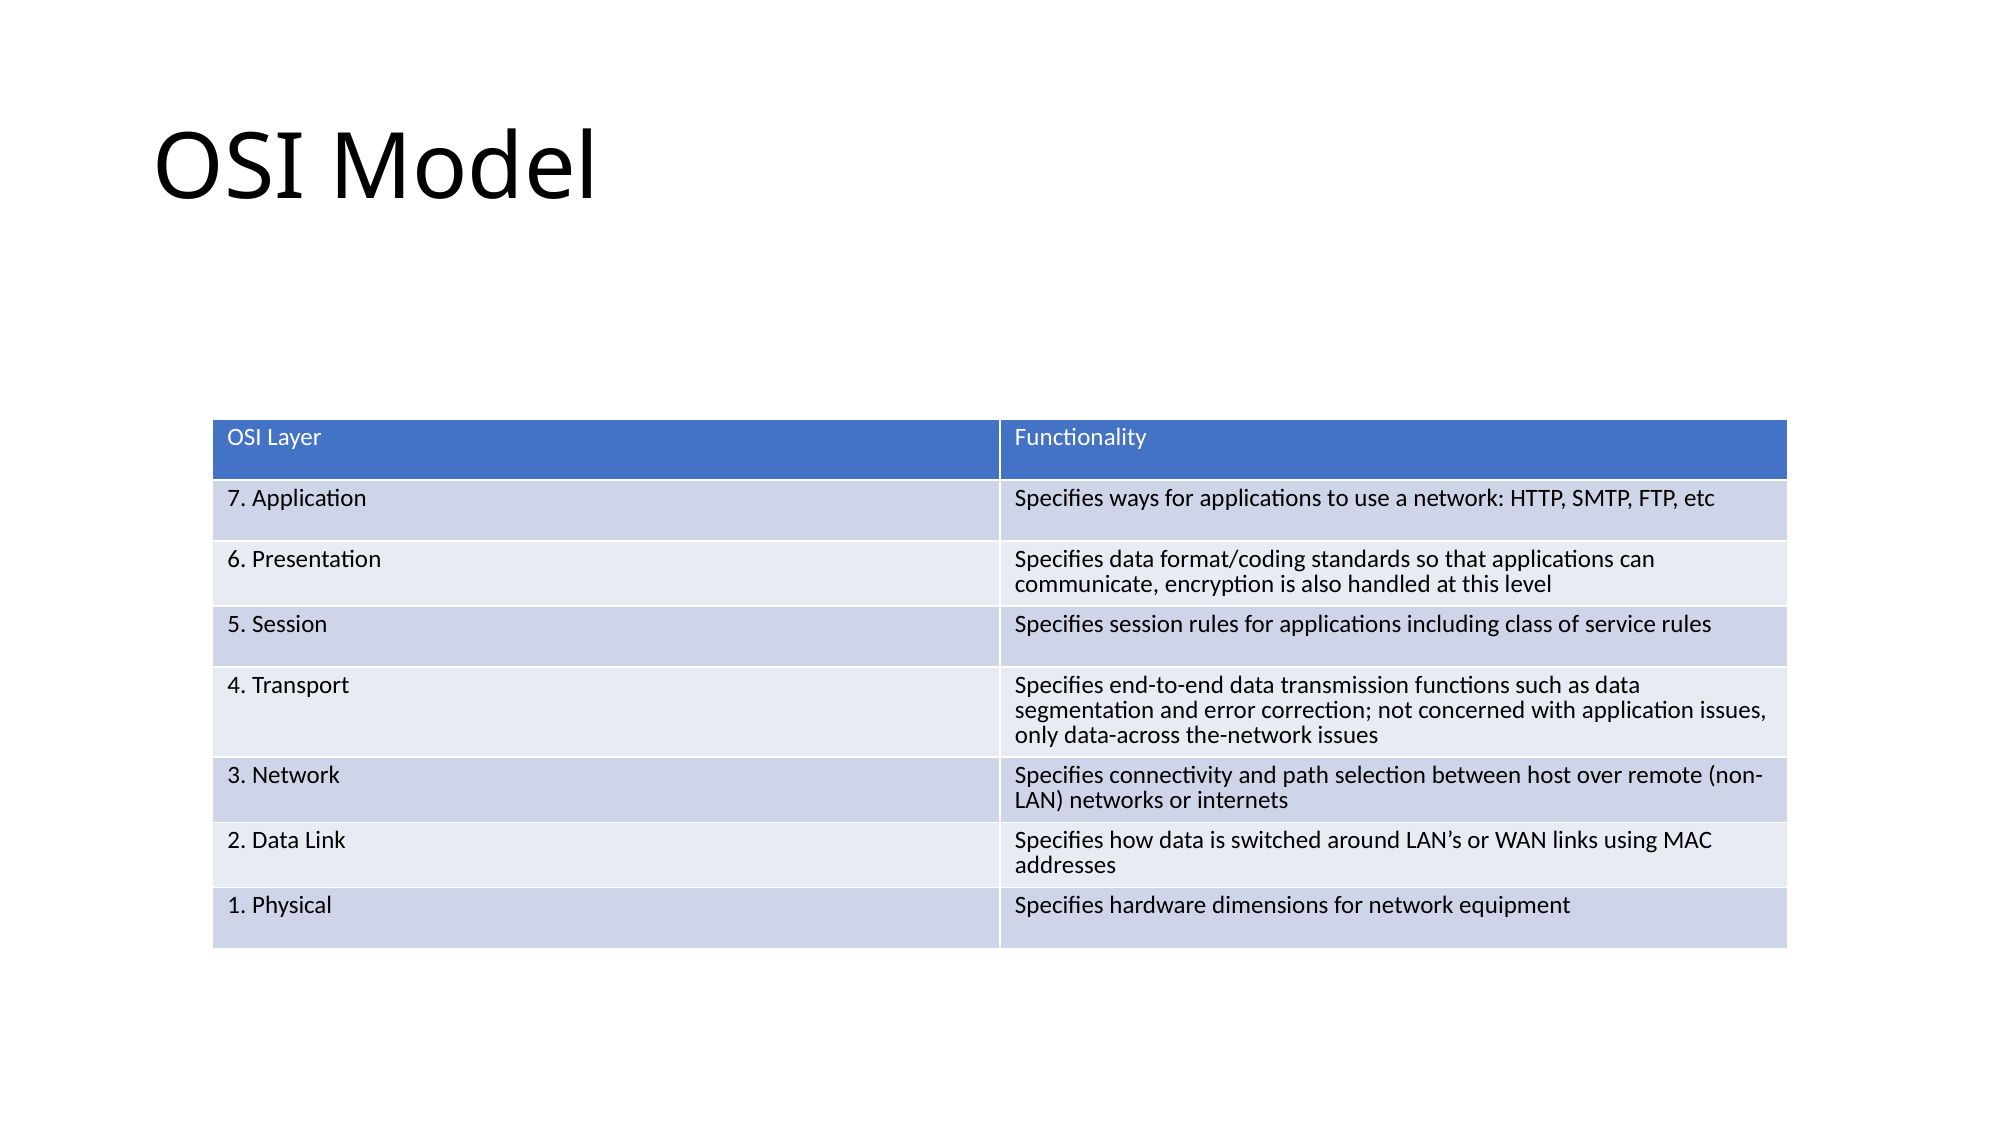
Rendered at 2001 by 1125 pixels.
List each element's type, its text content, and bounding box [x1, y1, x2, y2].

table_cell 7. Application [213, 481, 999, 540]
table_header Functionality [1001, 420, 1787, 479]
table_cell 3. Network [213, 758, 999, 822]
table_cell 2. Data Link [213, 823, 999, 887]
table_cell Specifies ways for applications to use a network: HTTP, SMTP, FTP, etc [1001, 481, 1787, 540]
title OSI Model [137, 59, 1863, 278]
table_cell 6. Presentation [213, 542, 999, 605]
table_cell 1. Physical [213, 888, 999, 948]
table_cell Specifies connectivity and path selection between host over remote (non-LAN) networks or internets [1001, 758, 1787, 822]
table_cell Specifies end-to-end data transmission functions such as data segmentation and error correction; not concerned with application issues, only data-across the-network issues [1001, 668, 1787, 756]
table_cell 5. Session [213, 607, 999, 666]
table_cell Specifies session rules for applications including class of service rules [1001, 607, 1787, 666]
table_header OSI Layer [213, 420, 999, 479]
table_cell Specifies hardware dimensions for network equipment [1001, 888, 1787, 948]
table_cell 4. Transport [213, 668, 999, 756]
table_cell Specifies how data is switched around LAN’s or WAN links using MAC addresses [1001, 823, 1787, 887]
table_cell Specifies data format/coding standards so that applications can communicate, encryption is also handled at this level [1001, 542, 1787, 605]
